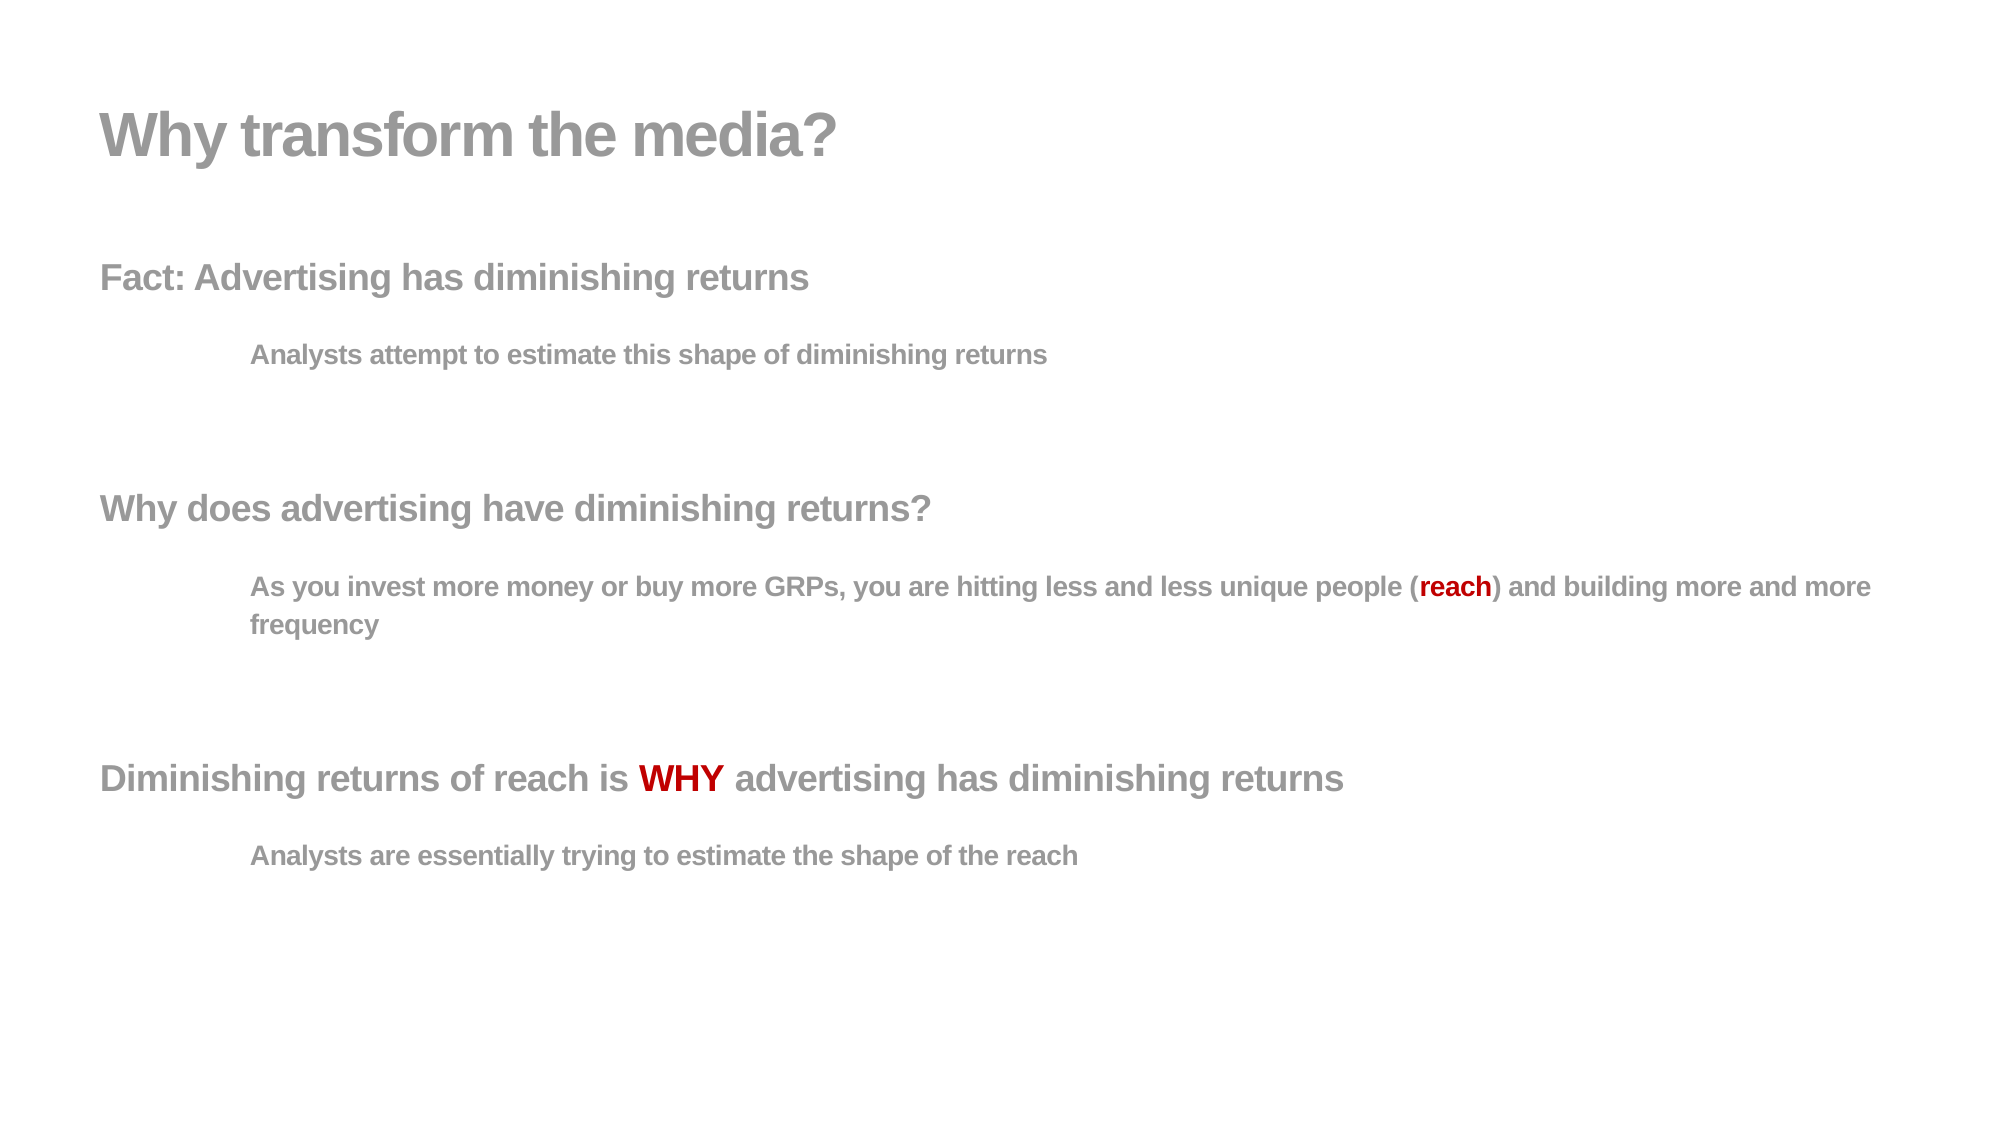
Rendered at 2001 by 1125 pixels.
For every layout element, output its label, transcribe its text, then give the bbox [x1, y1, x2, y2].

list Fact: Advertising has diminishing returns Analysts attempt to estimate this shape of diminishing returns Why does advertising have diminishing returns? As you invest more money or buy more GRPs, you are hitting less and less unique people (reach) and building more and more frequency Diminishing returns of reach is WHY advertising has diminishing returns Analysts are essentially trying to estimate the shape of the reach [99, 252, 1900, 1013]
title Why transform the media? [99, 45, 1900, 233]
